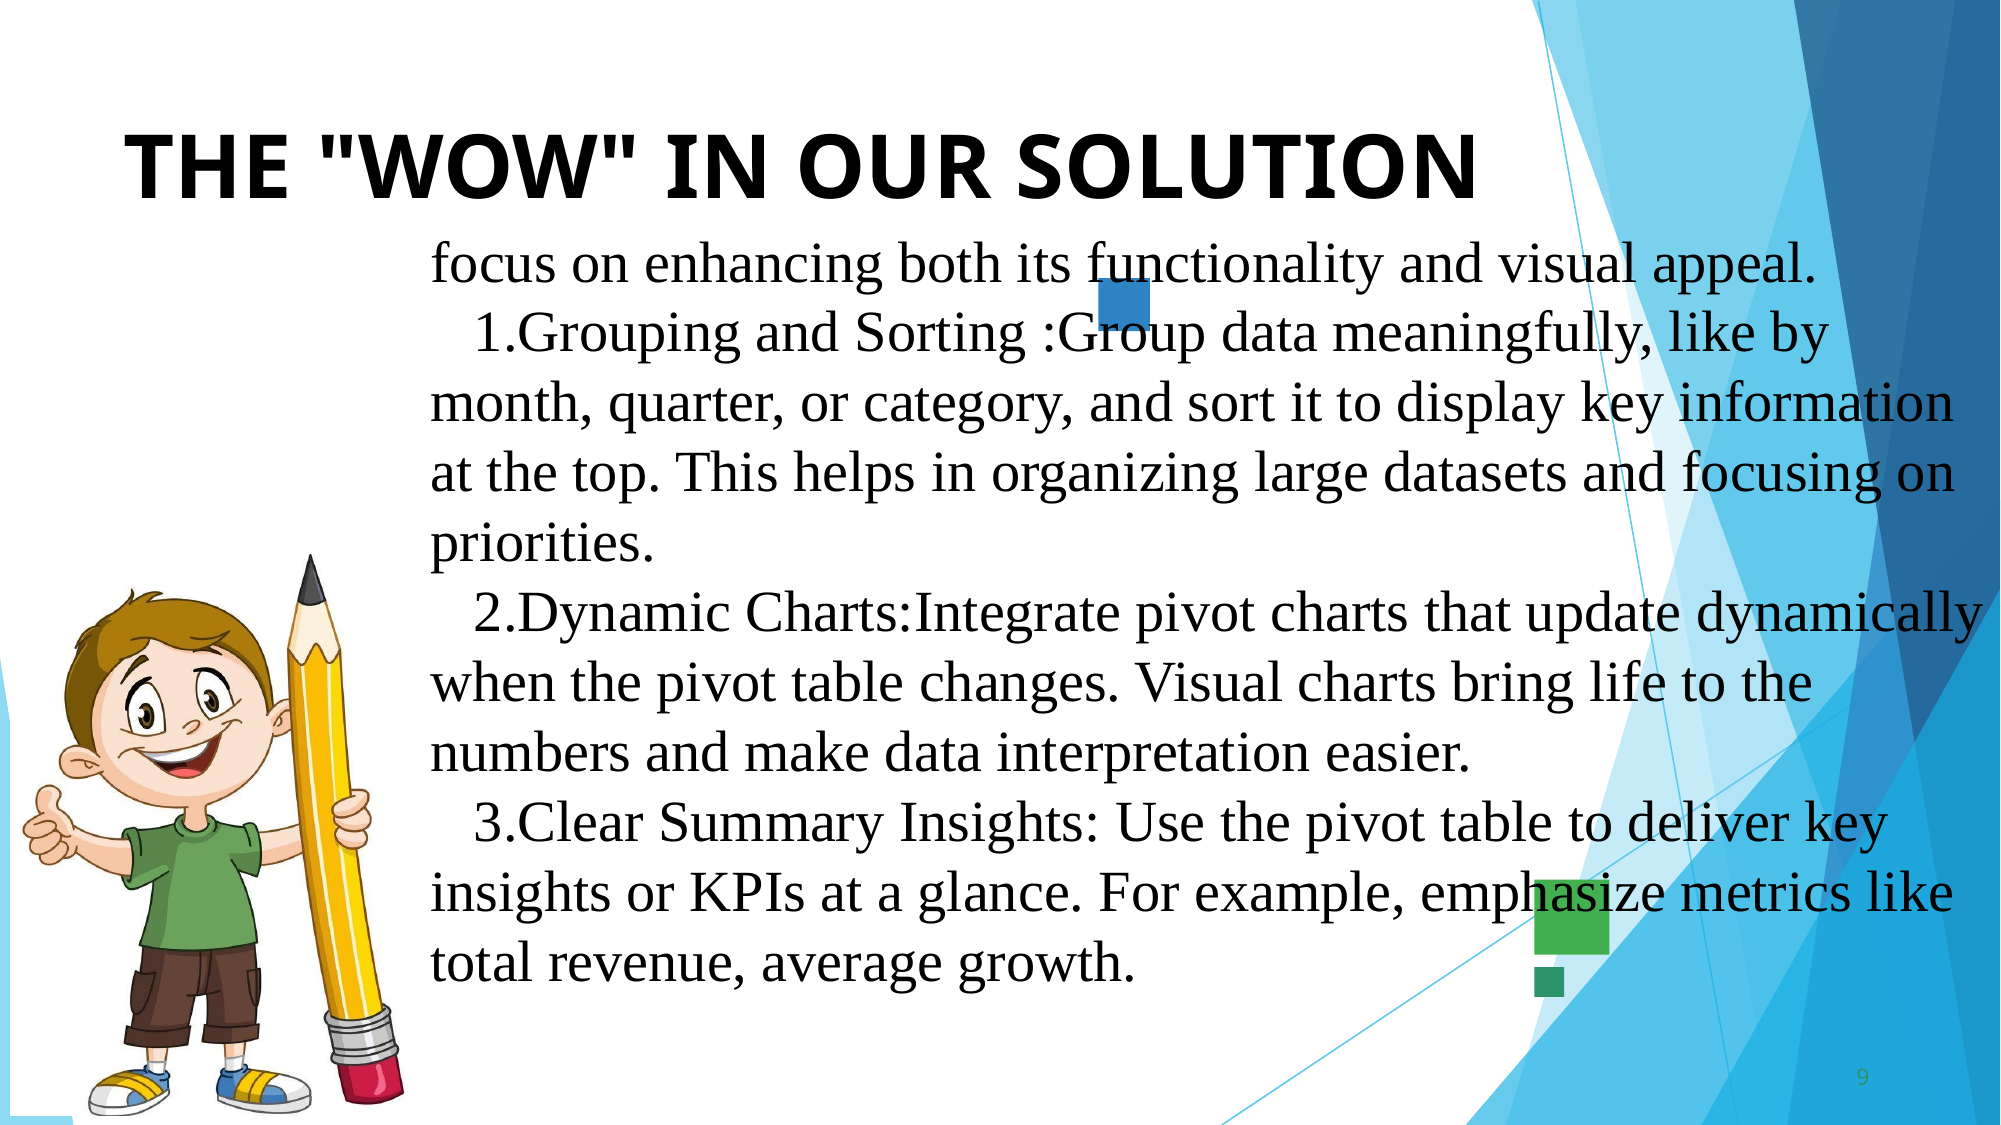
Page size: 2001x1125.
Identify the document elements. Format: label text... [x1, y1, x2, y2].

text_box focus on enhancing both its functionality and visual appeal. 1.Grouping and Sorting :Group data meaningfully, like by month, quarter, or category, and sort it to display key information at the top. This helps in organizing large datasets and focusing on priorities. 2.Dynamic Charts:Integrate pivot charts that update dynamically when the pivot table changes. Visual charts bring life to the numbers and make data interpretation easier. 3.Clear Summary Insights: Use the pivot table to deliver key insights or KPIs at a glance. For example, emphasize metrics like total revenue, average growth. [415, 216, 2000, 1001]
title THE "WOW" IN OUR SOLUTION [121, 107, 1513, 298]
picture [10, 554, 416, 1116]
text_box 9 [1849, 1061, 1888, 1095]
